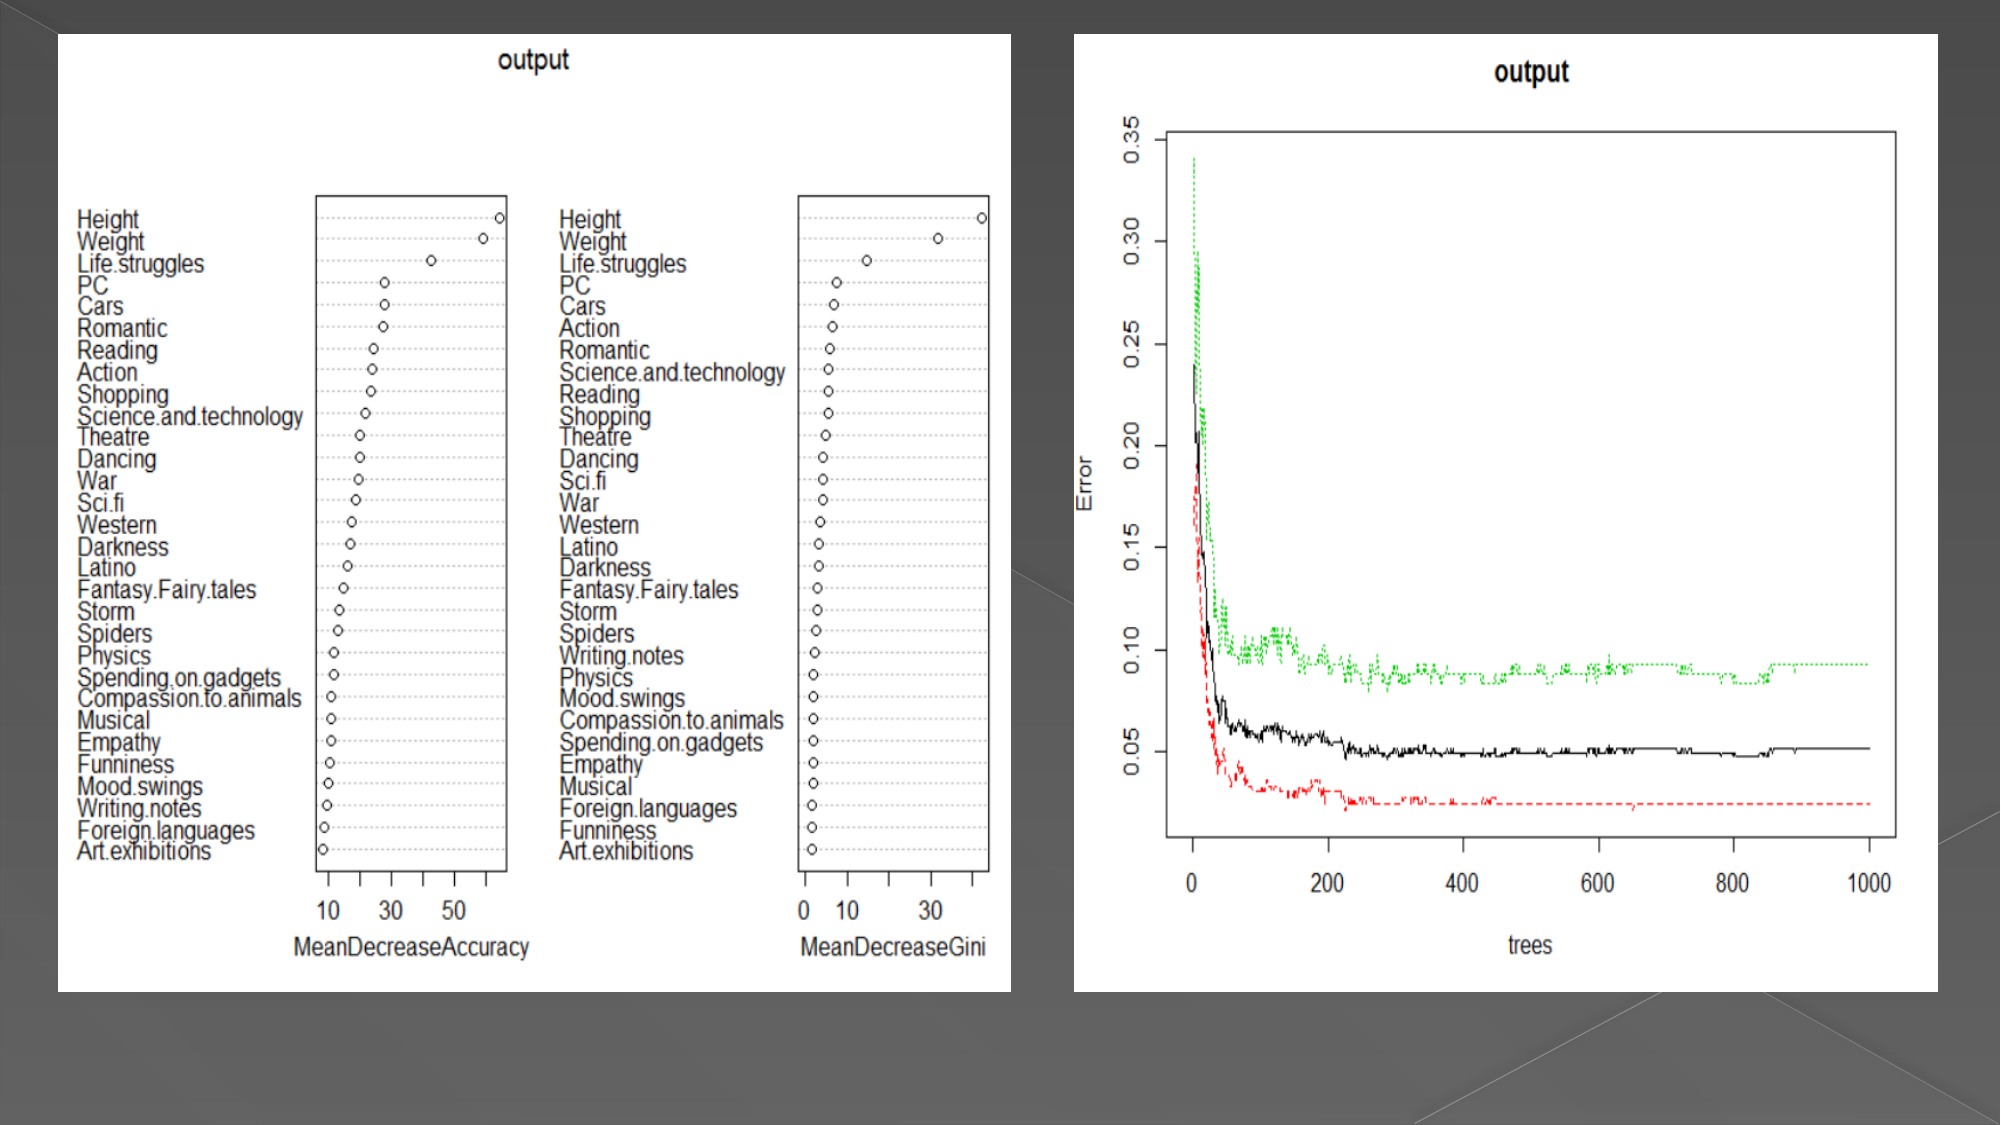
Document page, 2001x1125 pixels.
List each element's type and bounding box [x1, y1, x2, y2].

picture [58, 34, 1012, 992]
picture [1074, 34, 1938, 992]
